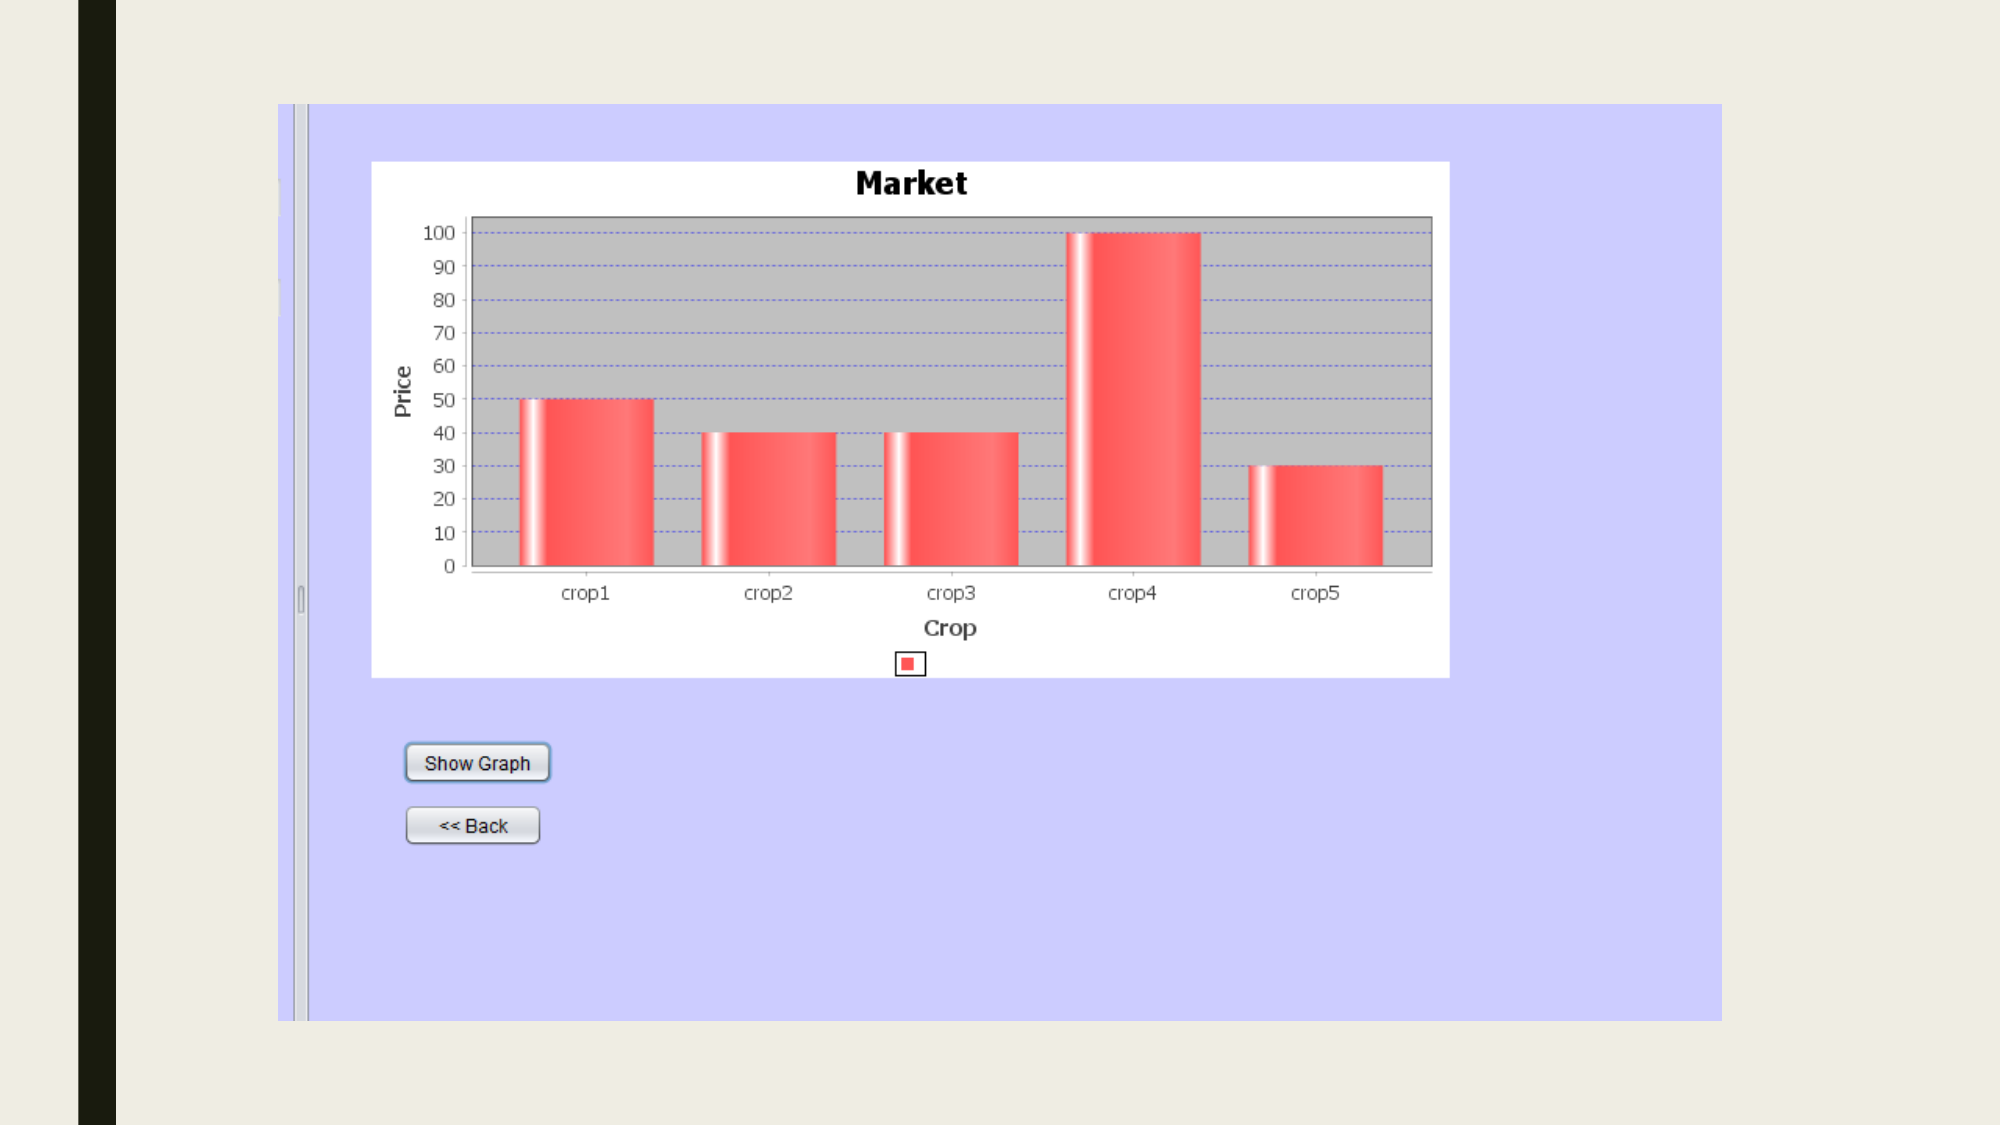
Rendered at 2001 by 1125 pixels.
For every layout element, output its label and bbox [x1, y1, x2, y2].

picture [278, 104, 1722, 1021]
